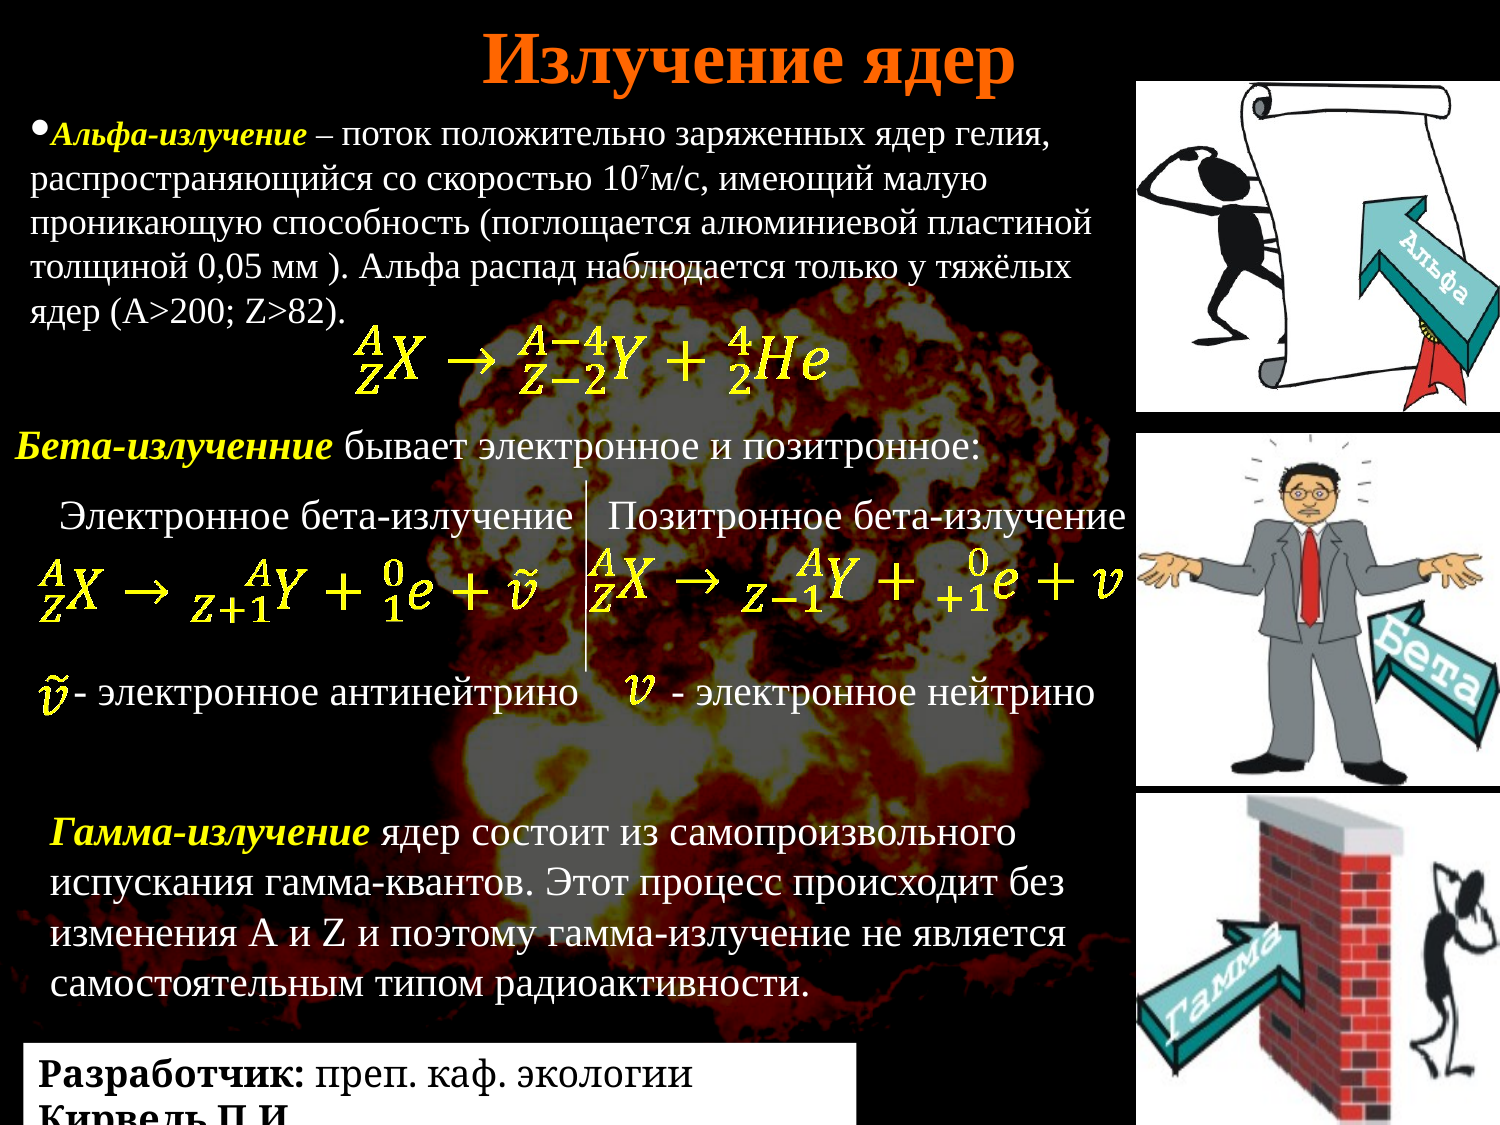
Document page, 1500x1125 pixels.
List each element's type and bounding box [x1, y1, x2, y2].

picture [1136, 433, 1500, 786]
picture [1136, 81, 1500, 412]
picture [609, 655, 657, 728]
picture [34, 550, 539, 634]
picture [585, 538, 1126, 622]
picture [23, 656, 70, 739]
picture [1136, 792, 1500, 1125]
picture [351, 316, 833, 406]
list [0, 0, 1500, 1125]
